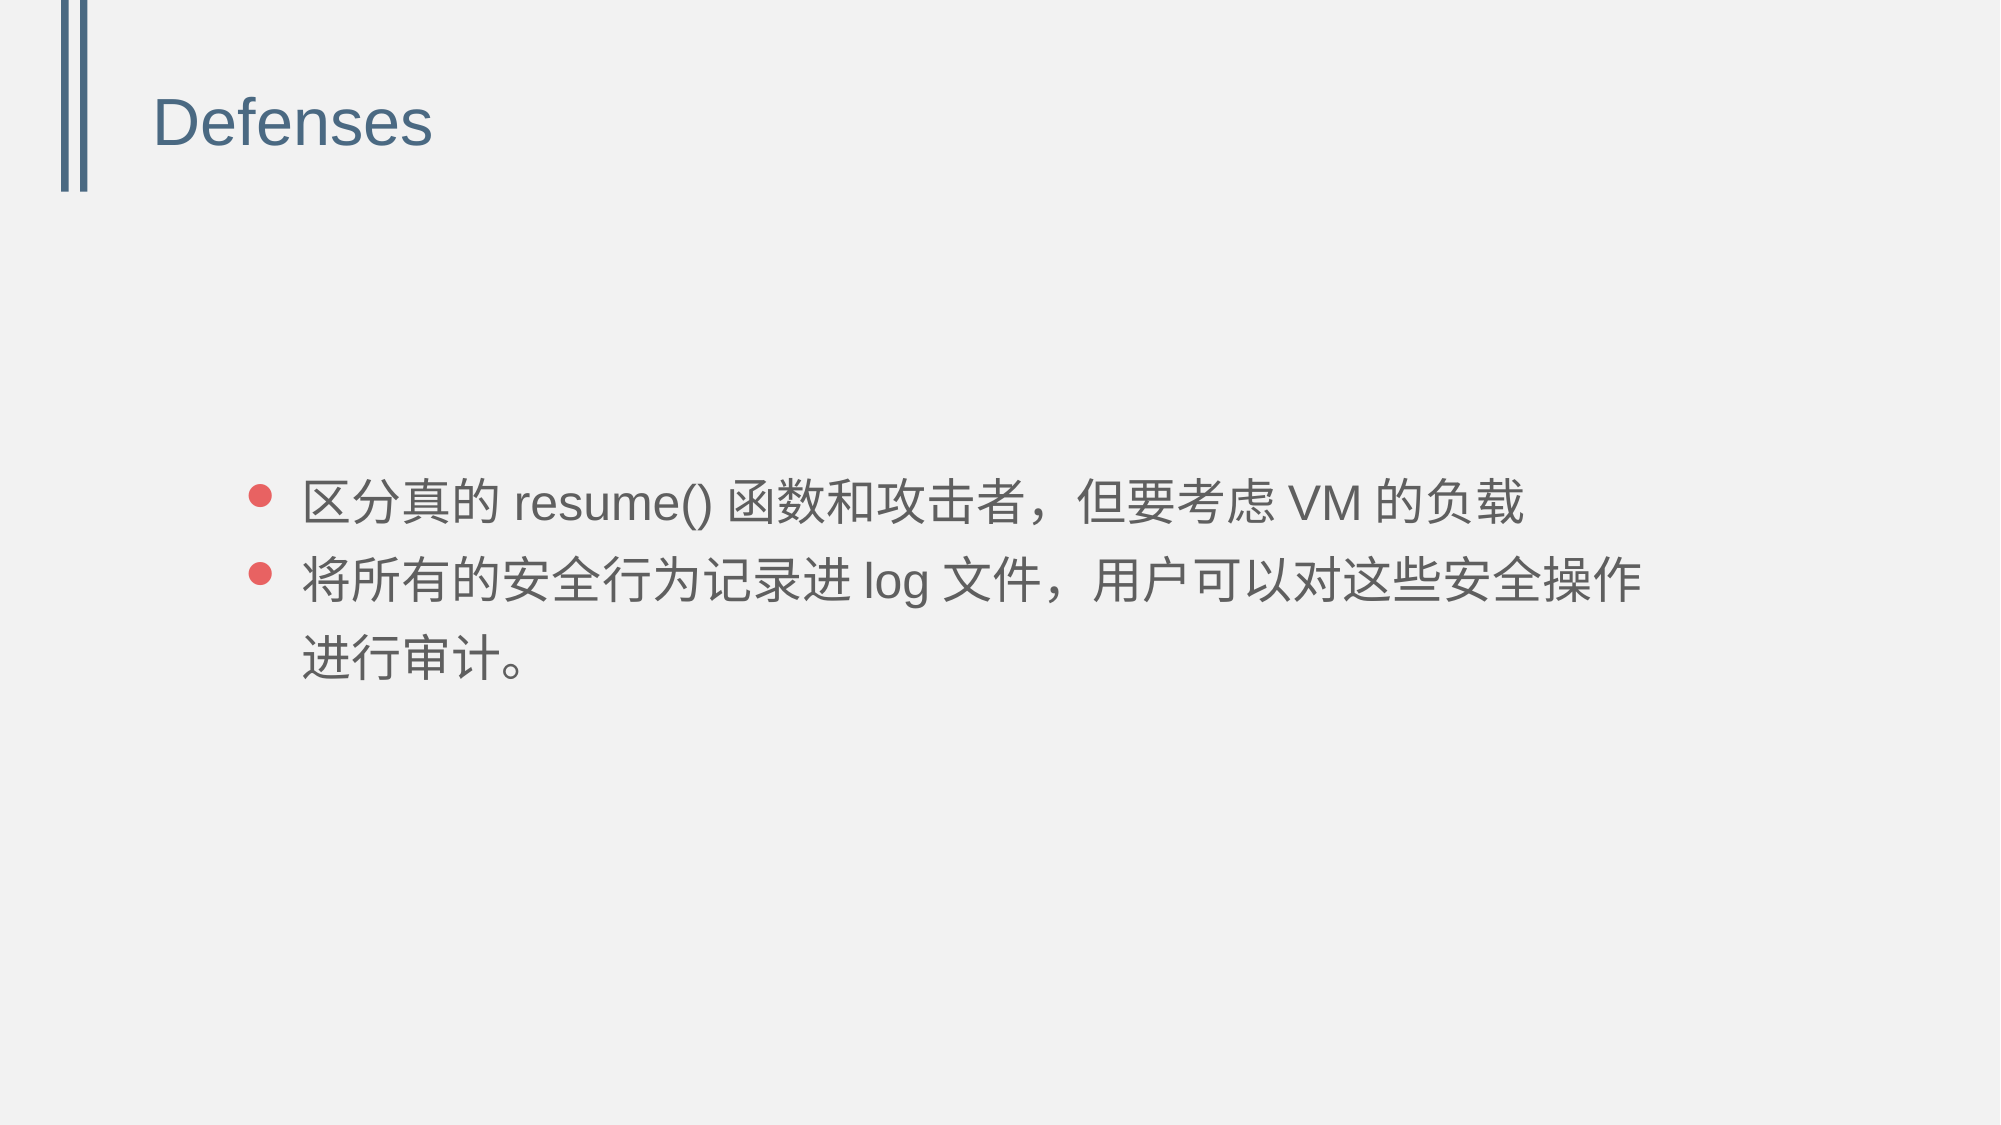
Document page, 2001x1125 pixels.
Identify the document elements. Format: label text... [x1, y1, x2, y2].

list 区分真的resume()函数和攻击者，但要考虑VM的负载 将所有的安全行为记录进log文件，用户可以对这些安全操作进行审计。 [230, 296, 1702, 844]
title Defenses [137, 64, 1863, 184]
